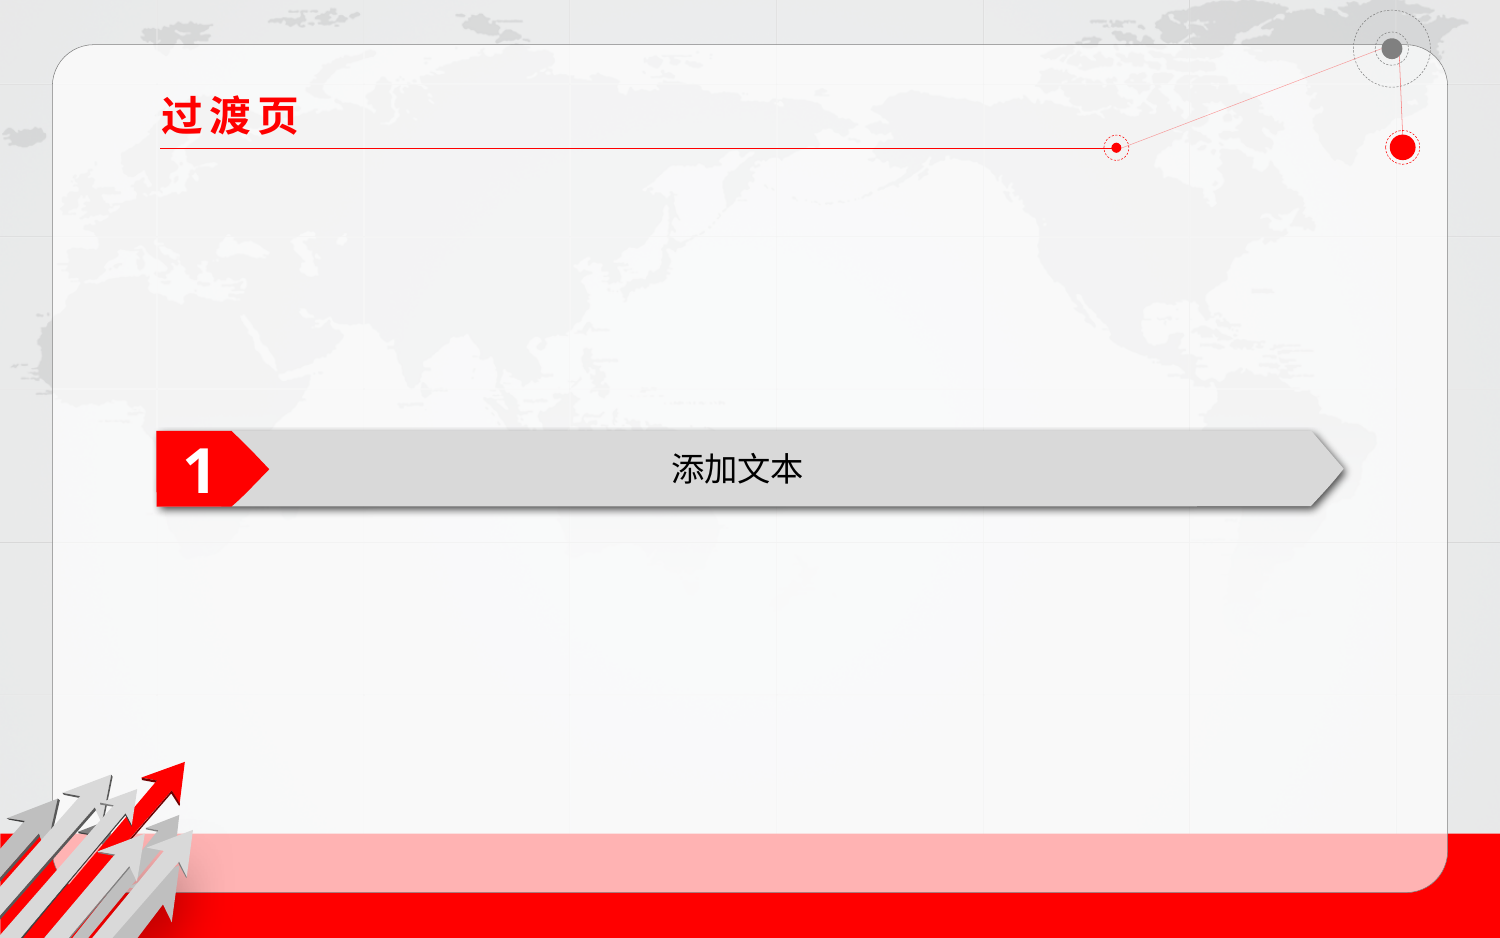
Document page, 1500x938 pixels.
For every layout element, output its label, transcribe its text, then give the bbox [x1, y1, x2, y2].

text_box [155, 423, 1344, 515]
text_box 过渡页 [147, 82, 396, 147]
